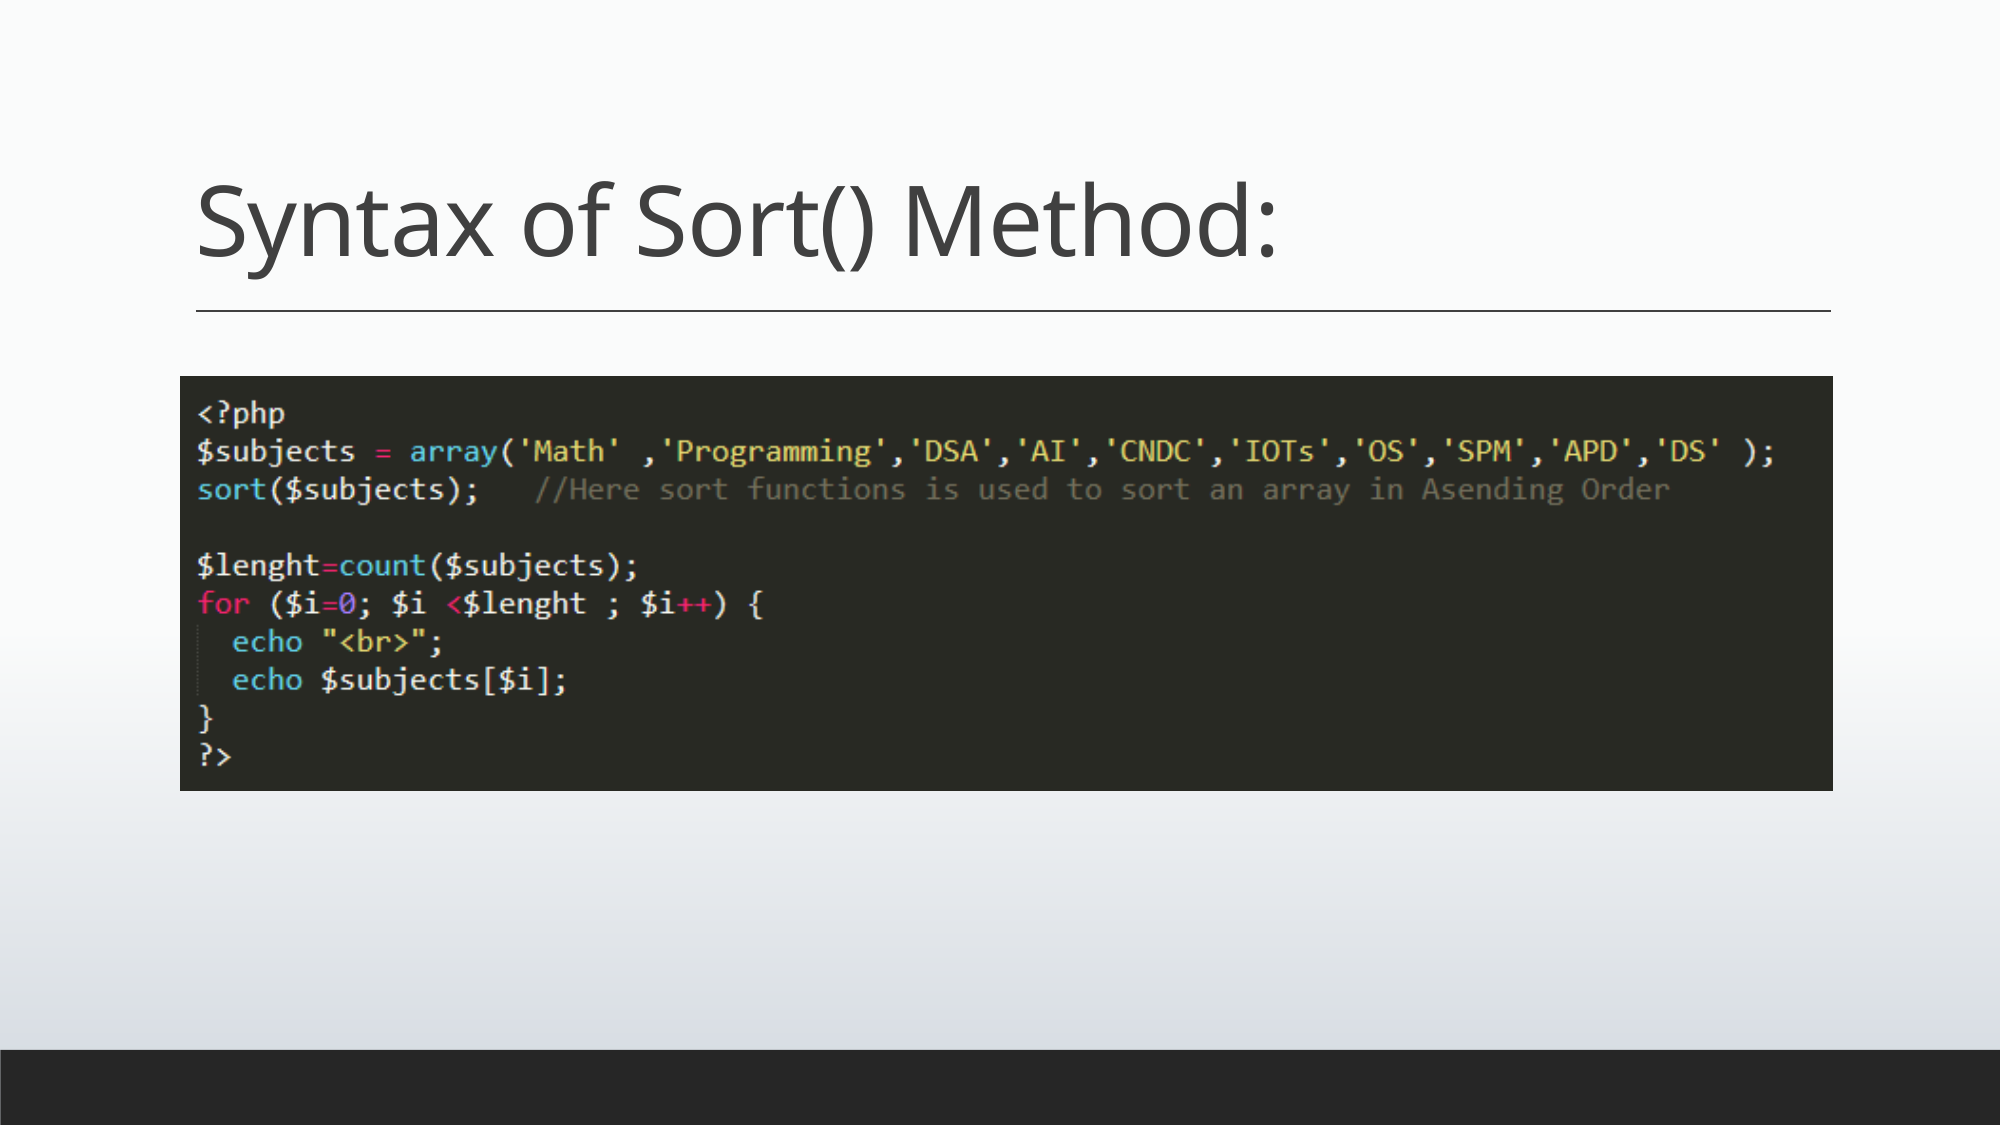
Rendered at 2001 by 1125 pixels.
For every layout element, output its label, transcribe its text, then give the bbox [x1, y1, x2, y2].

title Syntax of Sort() Method: [180, 47, 1830, 285]
picture [179, 376, 1834, 792]
